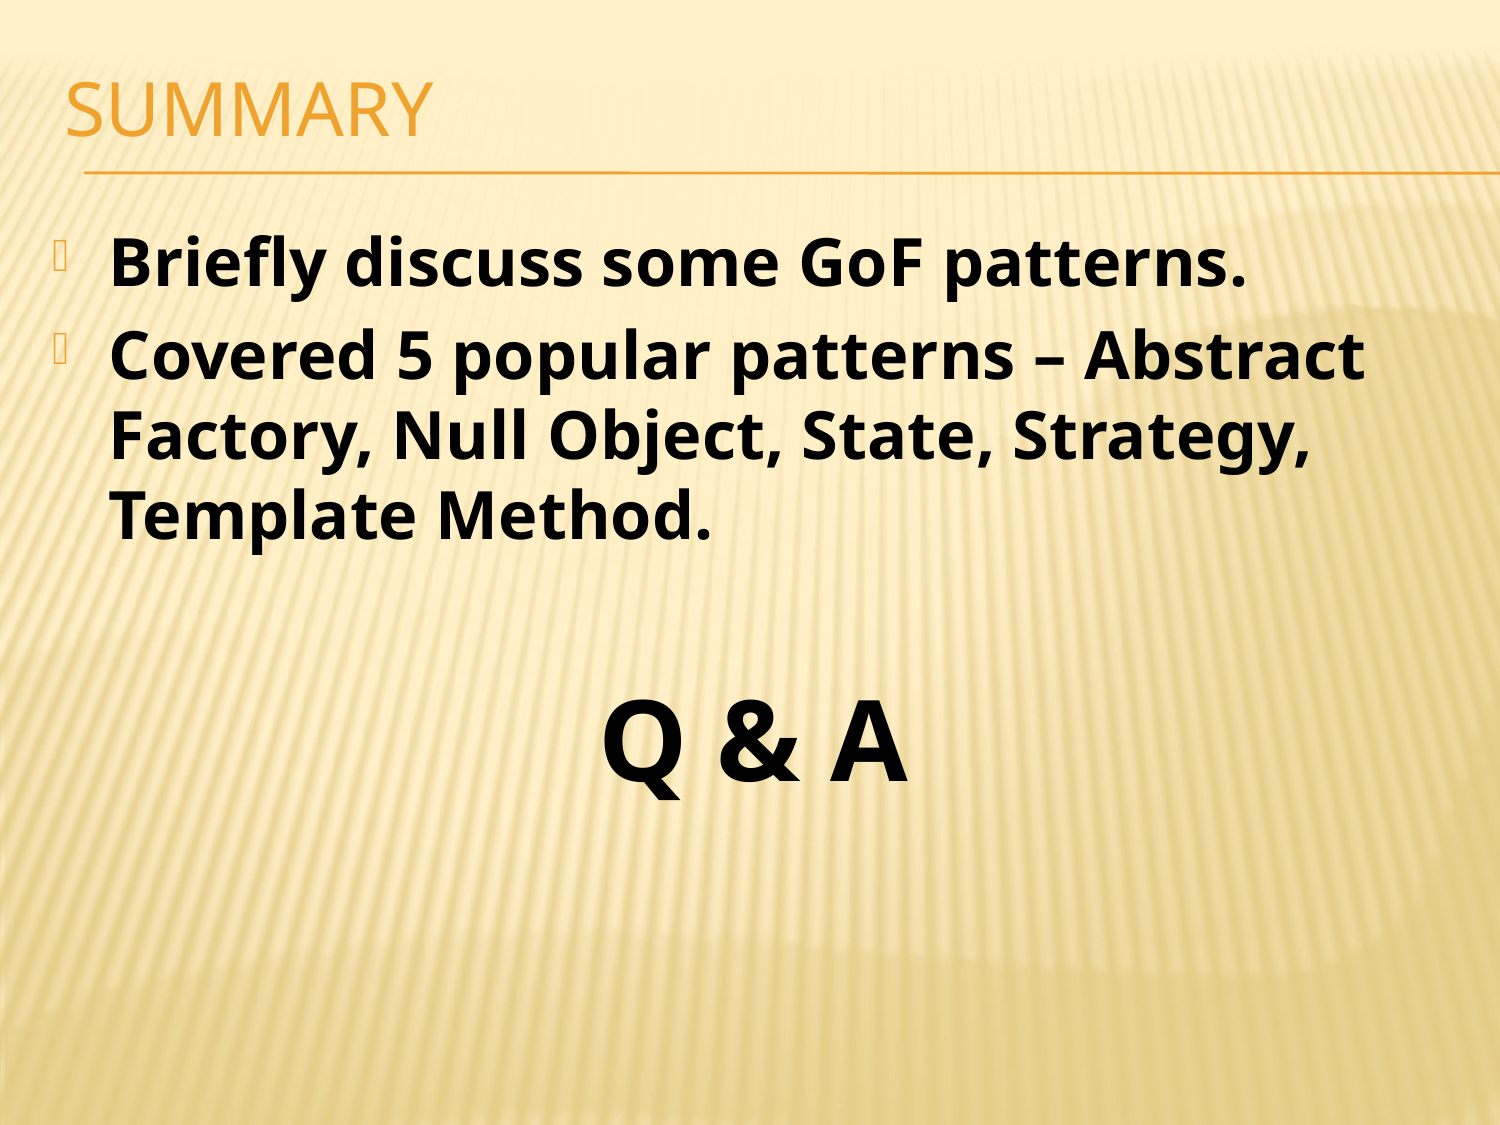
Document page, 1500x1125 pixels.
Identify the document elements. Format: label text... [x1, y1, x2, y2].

text_box Summary [49, 37, 1475, 175]
text_box Briefly discuss some GoF patterns. Covered 5 popular patterns – Abstract Factory, Null Object, State, Strategy, Template Method. Q & A [37, 212, 1413, 812]
